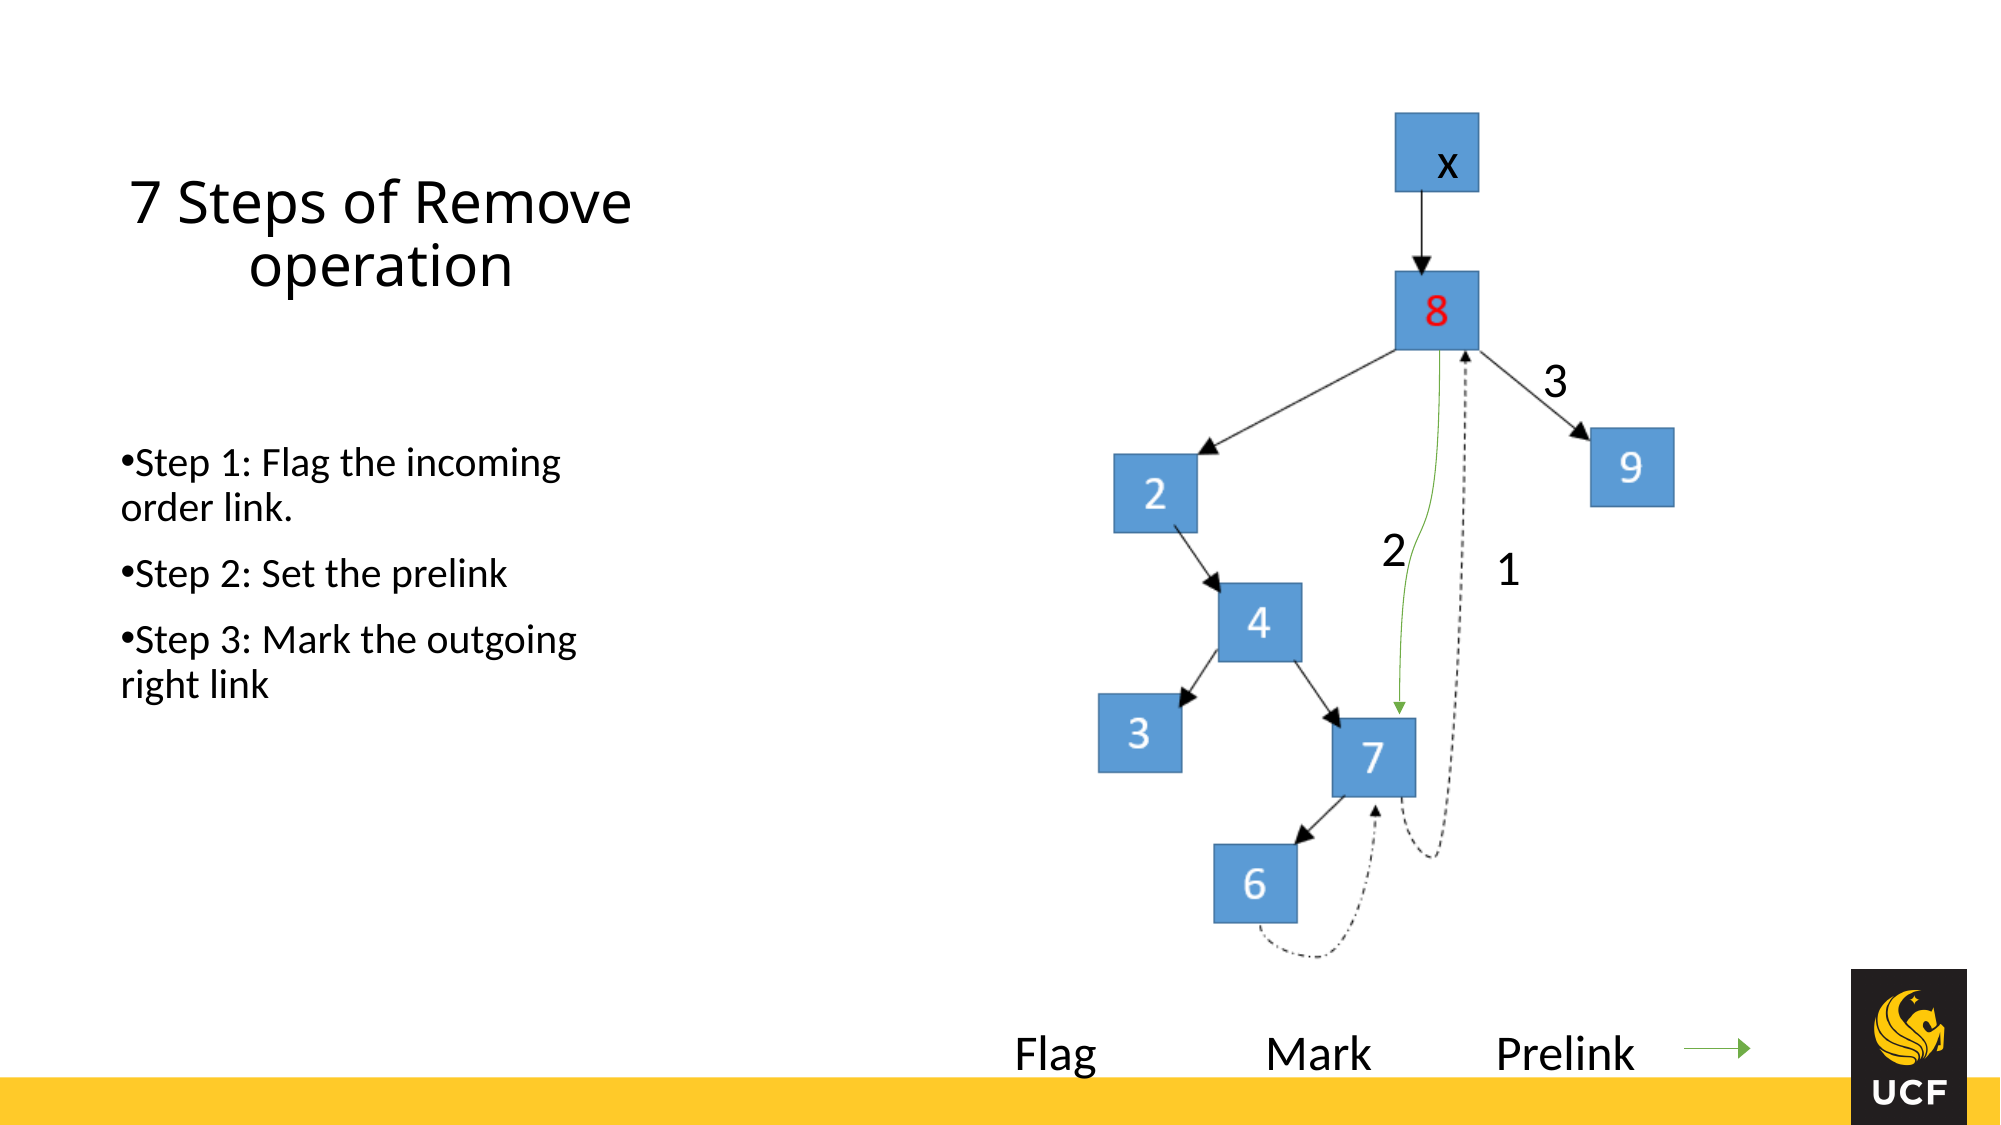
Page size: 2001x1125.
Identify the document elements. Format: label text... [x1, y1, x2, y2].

list Step 1: Flag the incoming order link. Step 2: Set the prelink Step 3: Mark the outgoing right link [105, 432, 658, 994]
picture [1026, 105, 1738, 993]
picture [1851, 1013, 1967, 1125]
title 7 Steps of Remove operation [105, 105, 658, 368]
text_box [1025, 350, 1986, 1013]
text_box Flag Mark Prelink [999, 1012, 1782, 1088]
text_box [1237, 512, 1602, 553]
